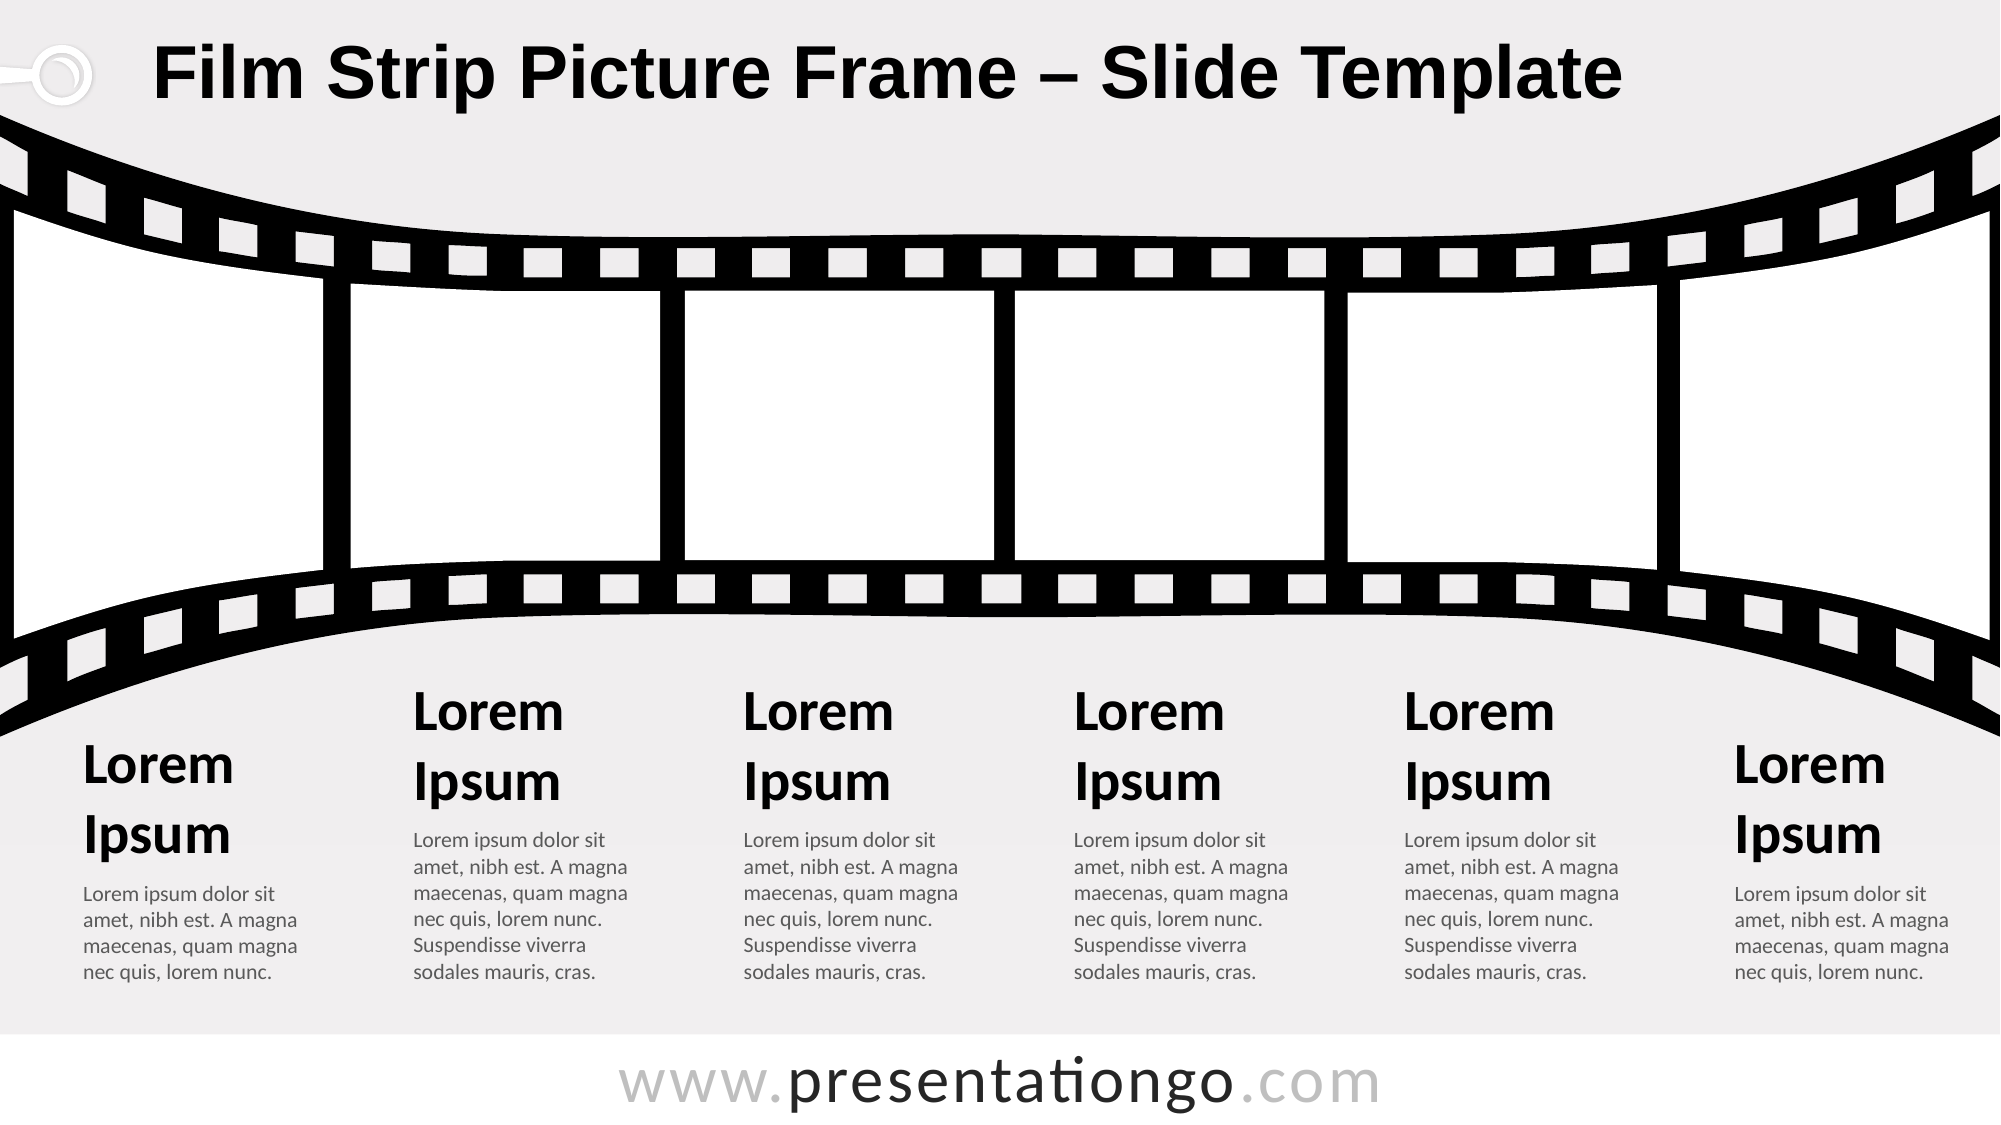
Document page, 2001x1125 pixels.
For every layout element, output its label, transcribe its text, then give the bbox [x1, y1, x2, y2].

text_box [1404, 662, 1633, 993]
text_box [83, 715, 312, 993]
title Film Strip Picture Frame – Slide Template [137, 26, 1863, 114]
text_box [413, 662, 642, 993]
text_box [743, 662, 972, 993]
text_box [0, 114, 2000, 737]
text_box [1734, 715, 1963, 993]
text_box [1074, 662, 1302, 993]
